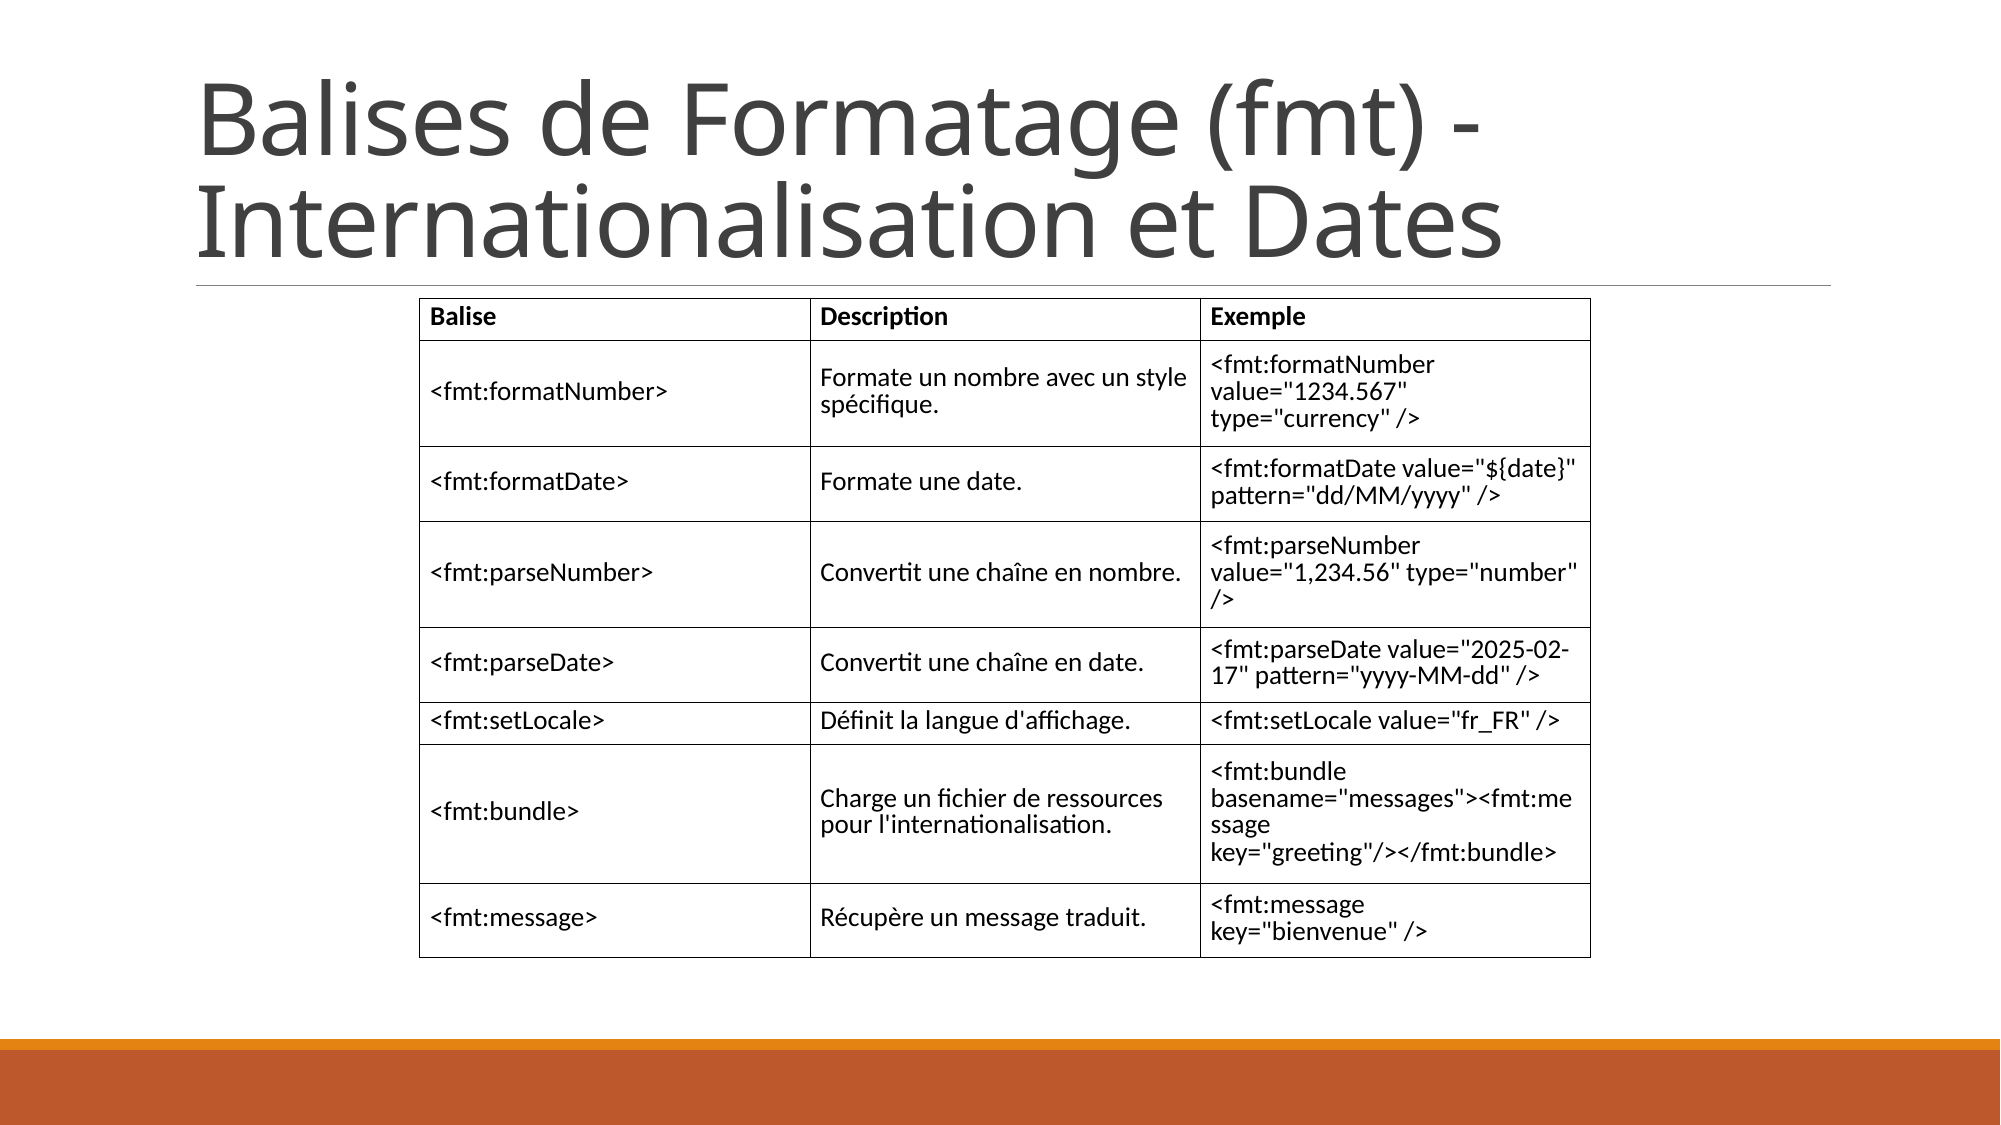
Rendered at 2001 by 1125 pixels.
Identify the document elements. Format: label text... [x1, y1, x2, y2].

table_cell <fmt:parseDate value="2025-02-17" pattern="yyyy-MM-dd" /> [1201, 628, 1590, 702]
table_cell <fmt:parseNumber> [420, 522, 810, 627]
table_header Description [811, 299, 1200, 340]
table_cell Charge un fichier de ressources pour l'internationalisation. [811, 745, 1200, 883]
table_cell <fmt:message key="bienvenue" /> [1201, 884, 1590, 957]
table_header Balise [420, 299, 810, 340]
table_cell Formate une date. [811, 447, 1200, 521]
table_header Exemple [1201, 299, 1590, 340]
table_cell Définit la langue d'affichage. [811, 703, 1200, 744]
table_cell Convertit une chaîne en nombre. [811, 522, 1200, 627]
table_cell <fmt:parseNumber value="1,234.56" type="number" /> [1201, 522, 1590, 627]
table_cell Formate un nombre avec un style spécifique. [811, 341, 1200, 446]
table_cell <fmt:formatDate> [420, 447, 810, 521]
table_cell <fmt:formatDate value="${date}" pattern="dd/MM/yyyy" /> [1201, 447, 1590, 521]
table_cell <fmt:parseDate> [420, 628, 810, 702]
table_cell Convertit une chaîne en date. [811, 628, 1200, 702]
table_cell <fmt:setLocale> [420, 703, 810, 744]
table_cell <fmt:setLocale value="fr_FR" /> [1201, 703, 1590, 744]
table_cell <fmt:formatNumber> [420, 341, 810, 446]
table_cell <fmt:bundle> [420, 745, 810, 883]
table_cell Récupère un message traduit. [811, 884, 1200, 957]
table_cell <fmt:message> [420, 884, 810, 957]
table_cell <fmt:bundle basename="messages"><fmt:message key="greeting"/></fmt:bundle> [1201, 745, 1590, 883]
table_cell <fmt:formatNumber value="1234.567" type="currency" /> [1201, 341, 1590, 446]
title Balises de Formatage (fmt) - Internationalisation et Dates [180, 47, 1830, 285]
